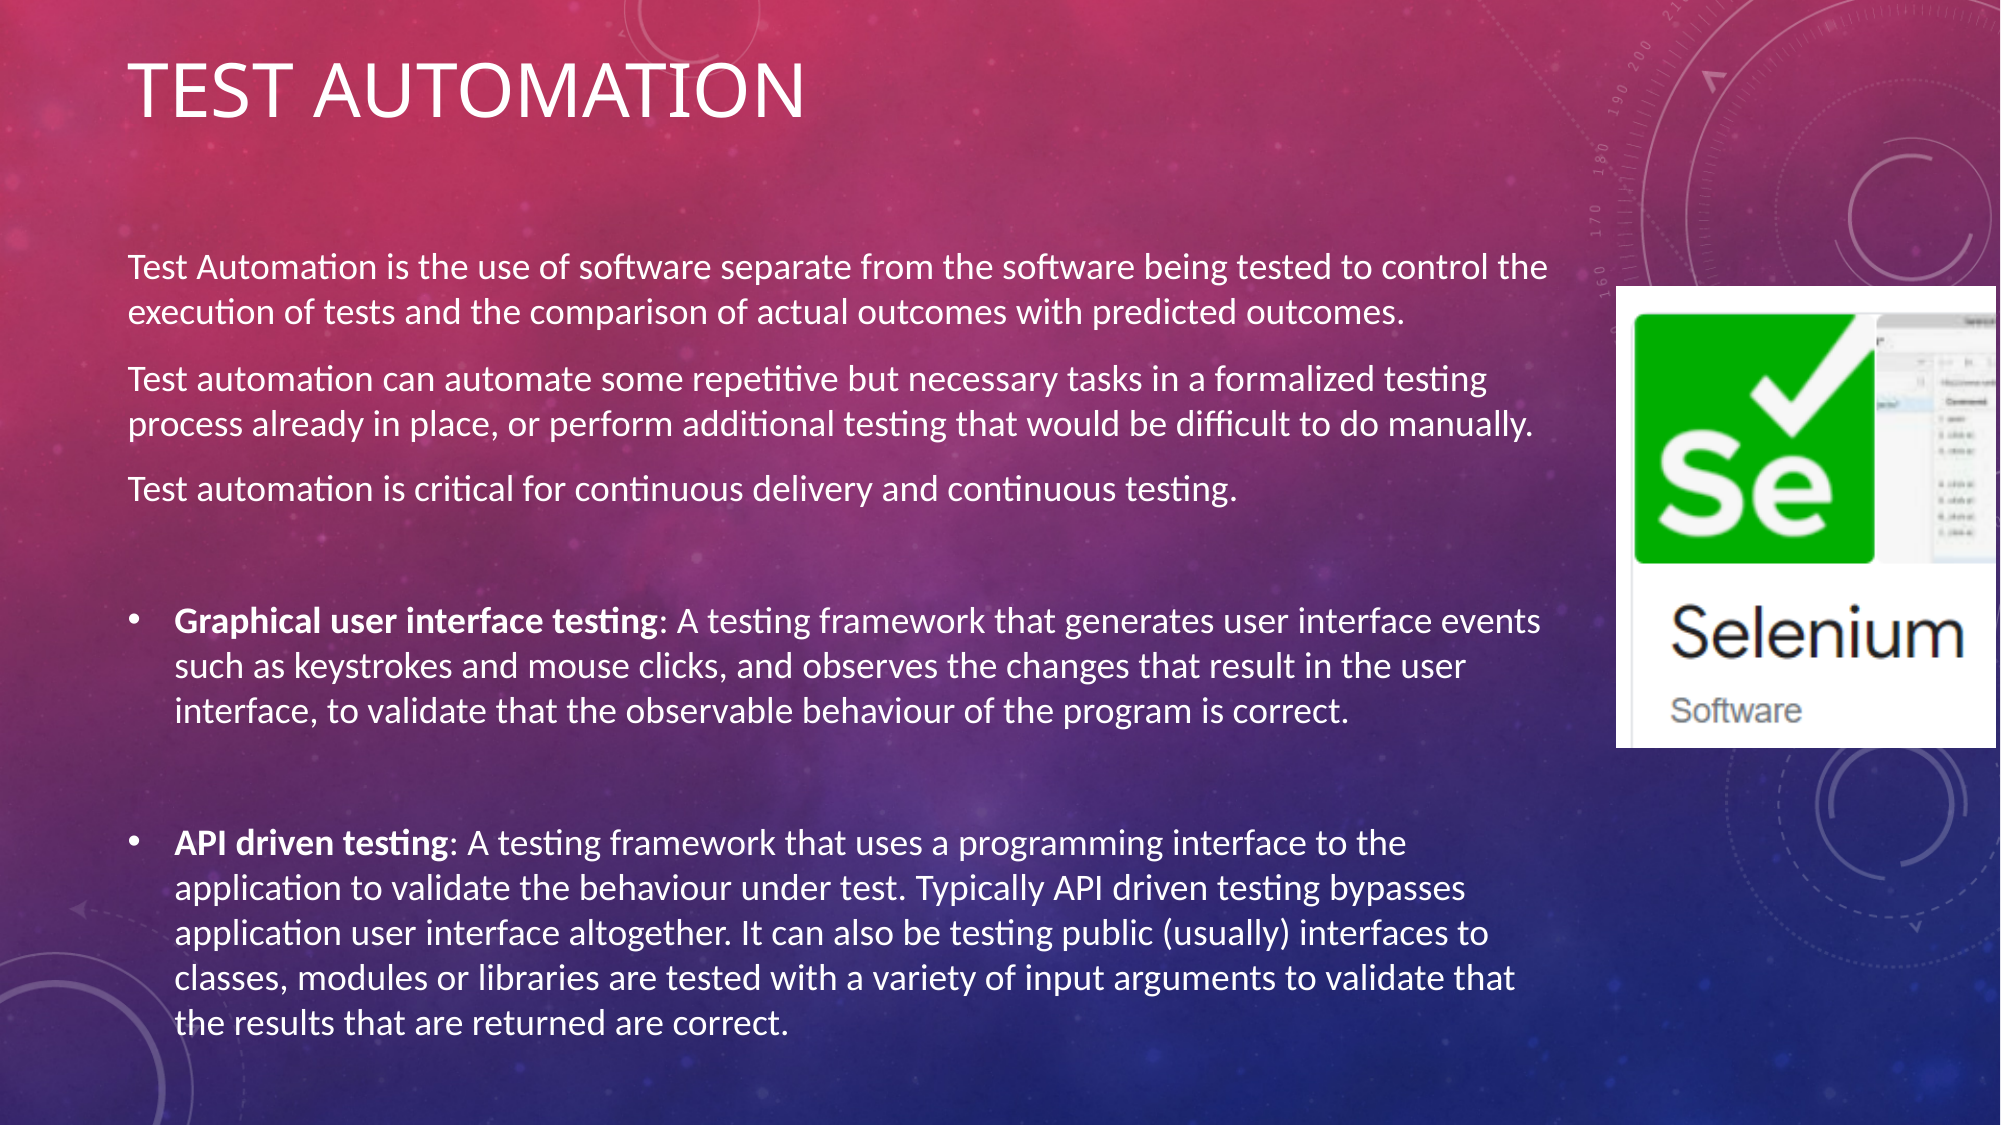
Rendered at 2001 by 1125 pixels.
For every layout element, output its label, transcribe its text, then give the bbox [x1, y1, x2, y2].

title Test automation [112, 18, 1775, 157]
list Test Automation is the use of software separate from the software being tested to control the execution of tests and the comparison of actual outcomes with predicted outcomes. Test automation can automate some repetitive but necessary tasks in a formalized testing process already in place, or perform additional testing that would be difficult to do manually. Test automation is critical for continuous delivery and continuous testing. Graphical user interface testing: A testing framework that generates user interface events such as keystrokes and mouse clicks, and observes the changes that result in the user interface, to validate that the observable behaviour of the program is correct. API driven testing: A testing framework that uses a programming interface to the application to validate the behaviour under test. Typically API driven testing bypasses application user interface altogether. It can also be testing public (usually) interfaces to classes, modules or libraries are tested with a variety of input arguments to validate that the results that are returned are correct. [112, 179, 1590, 1106]
picture [0, 0, 2001, 1125]
